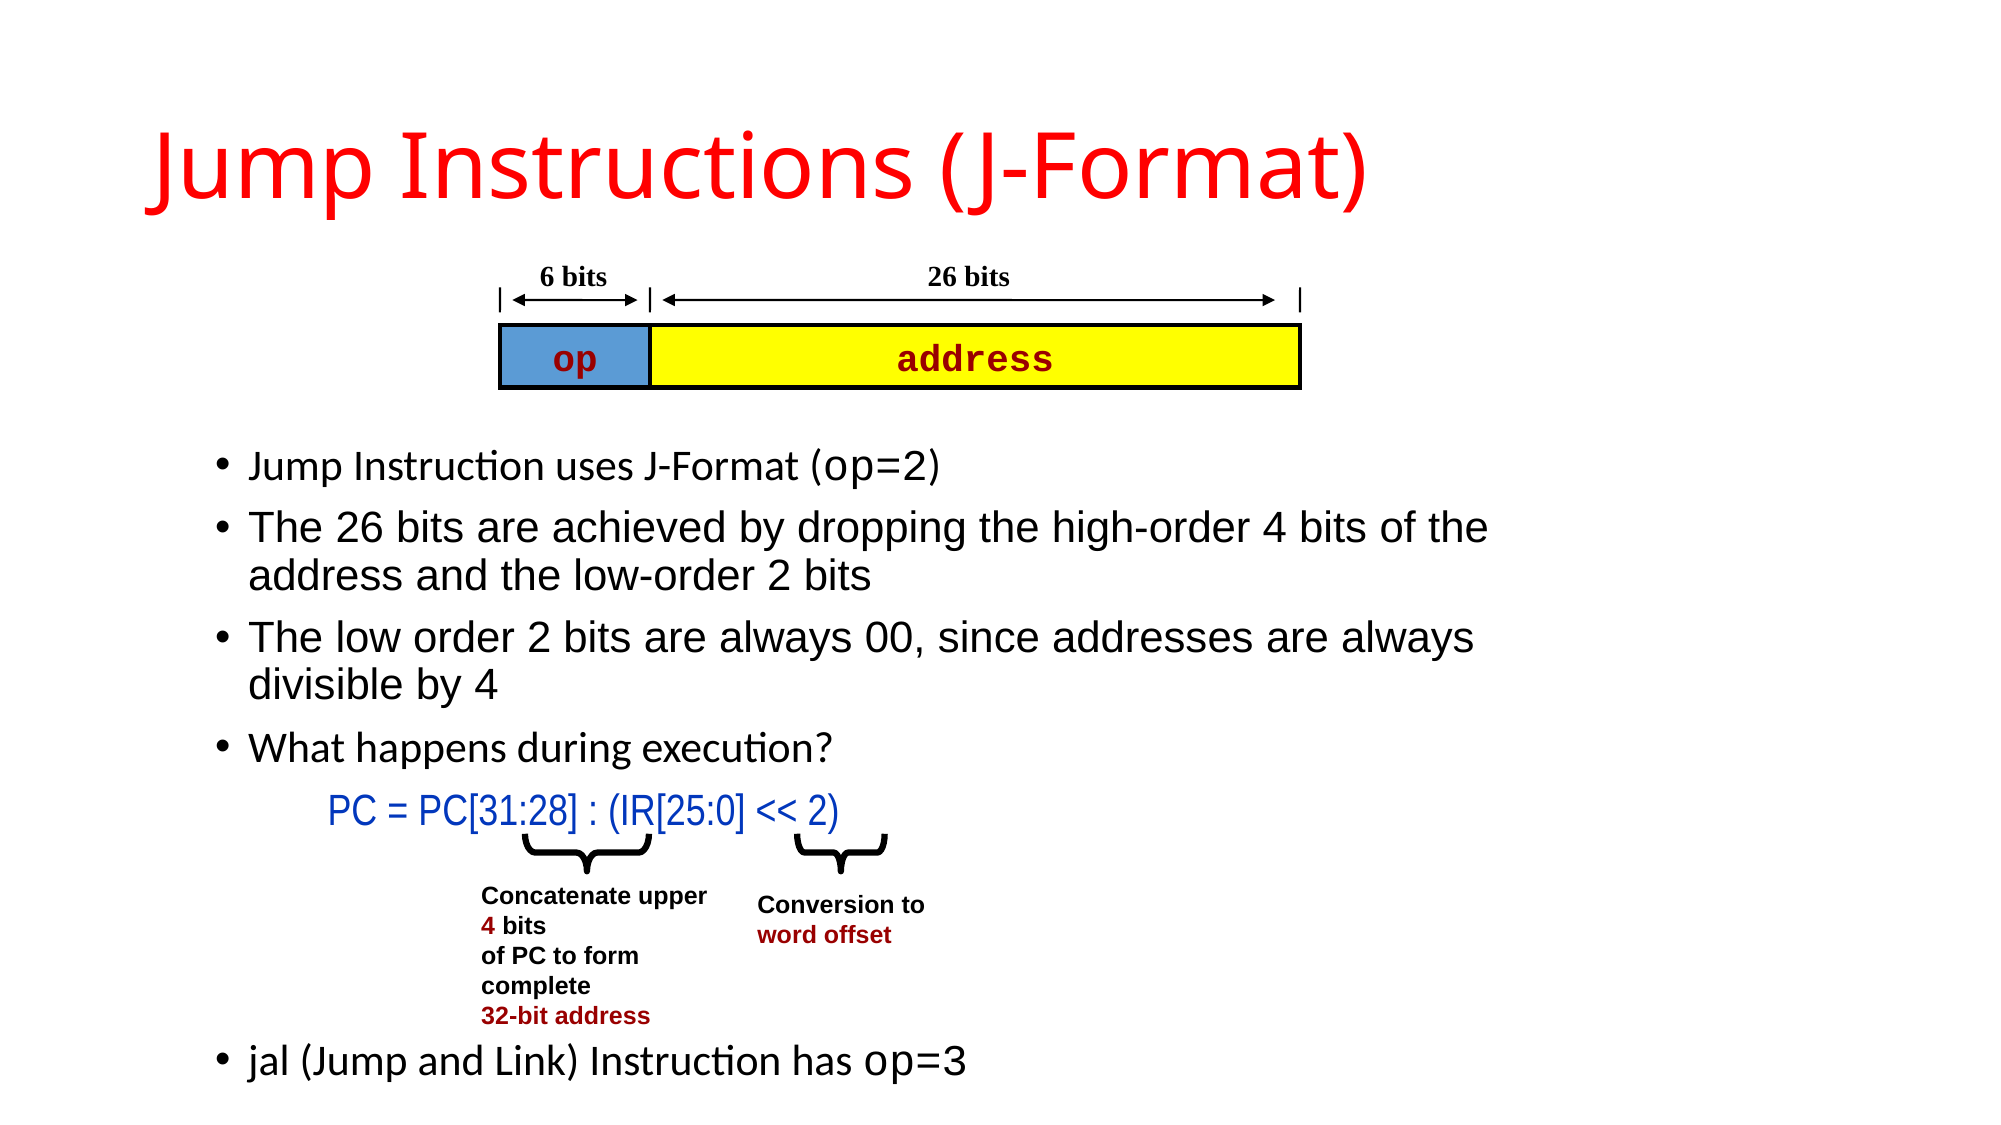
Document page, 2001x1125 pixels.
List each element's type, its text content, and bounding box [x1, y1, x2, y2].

text_box [524, 833, 649, 872]
text_box Concatenate upper 4 bits of PC to form complete 32-bit address [466, 872, 742, 1037]
text_box [834, 120, 1118, 249]
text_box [499, 249, 1301, 388]
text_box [741, 833, 949, 957]
list Jump Instruction uses J-Format (op=2) The 26 bits are achieved by dropping the high-order 4 bits of the address and the low-order 2 bits The low order 2 bits are always 00, since addresses are always divisible by 4 What happens during execution? PC = PC[31:28] : (IR[25:0] << 2) jal (Jump and Link) Instruction has op=3 [200, 435, 1638, 1100]
title Jump Instructions (J-Format) [137, 59, 1863, 278]
